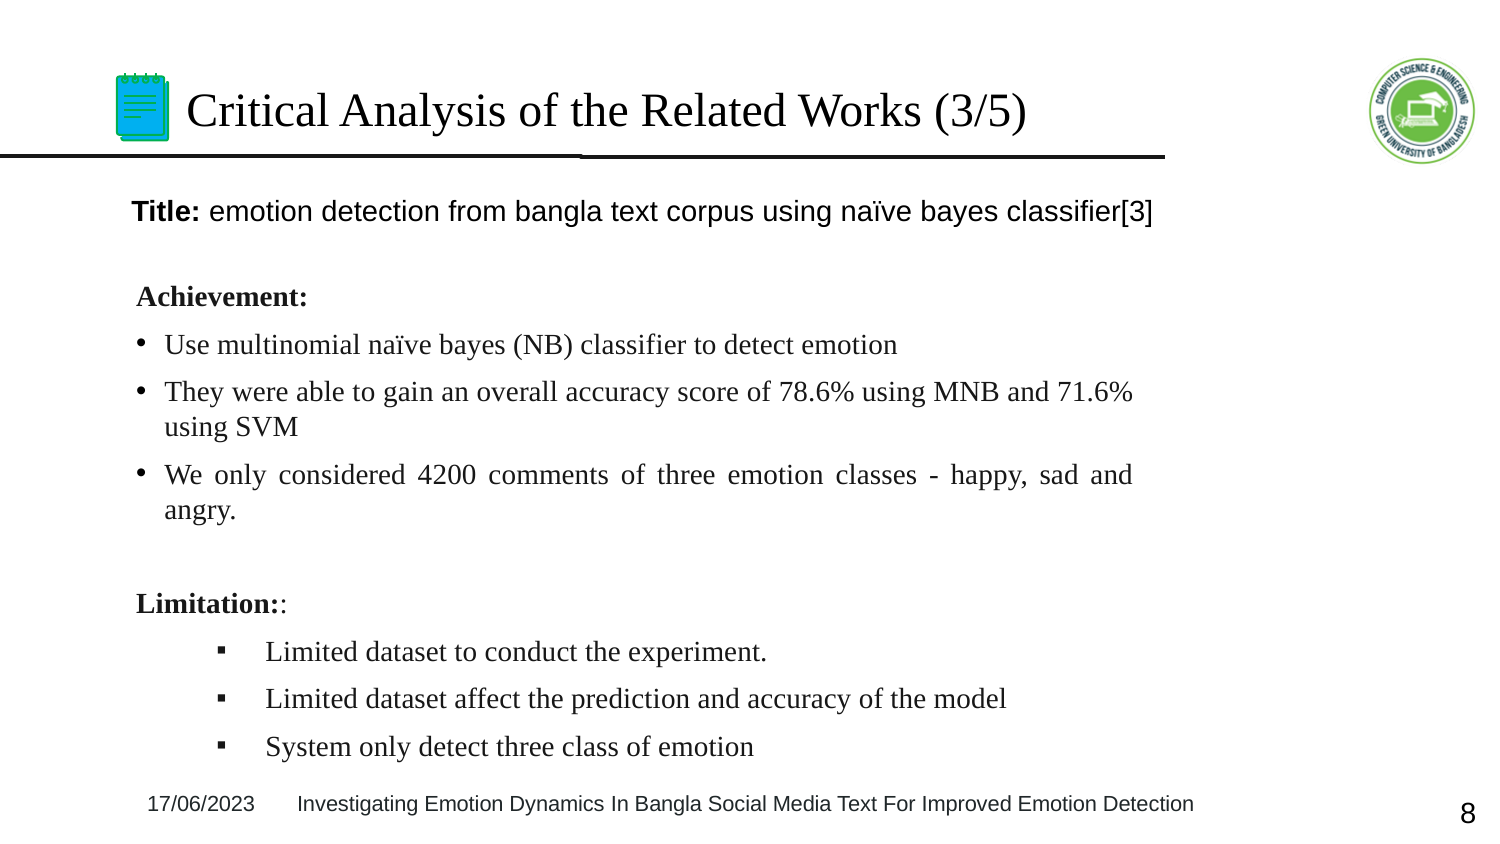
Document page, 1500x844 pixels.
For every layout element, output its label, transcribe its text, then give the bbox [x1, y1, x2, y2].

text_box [86, 81, 139, 154]
text_box 8 [1401, 779, 1492, 844]
text_box Achievement: Use multinomial naïve bayes (NB) classifier to detect emotion They were able to gain an overall accuracy score of 78.6% using MNB and 71.6% using SVM We only considered 4200 comments of three emotion classes - happy, sad and angry. Limitation:: Limited dataset to conduct the experiment. Limited dataset affect the prediction and accuracy of the model System only detect three class of emotion [100, 245, 1150, 700]
text_box Title: emotion detection from bangla text corpus using naïve bayes classifier[3] [116, 184, 1334, 235]
text_box Critical Analysis of the Related Works (3/5) [171, 83, 1141, 151]
picture [1366, 55, 1478, 167]
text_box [116, 73, 169, 141]
text_box 17/06/2023 Investigating Emotion Dynamics In Bangla Social Media Text For Improved Emotion Detection [132, 782, 1281, 844]
